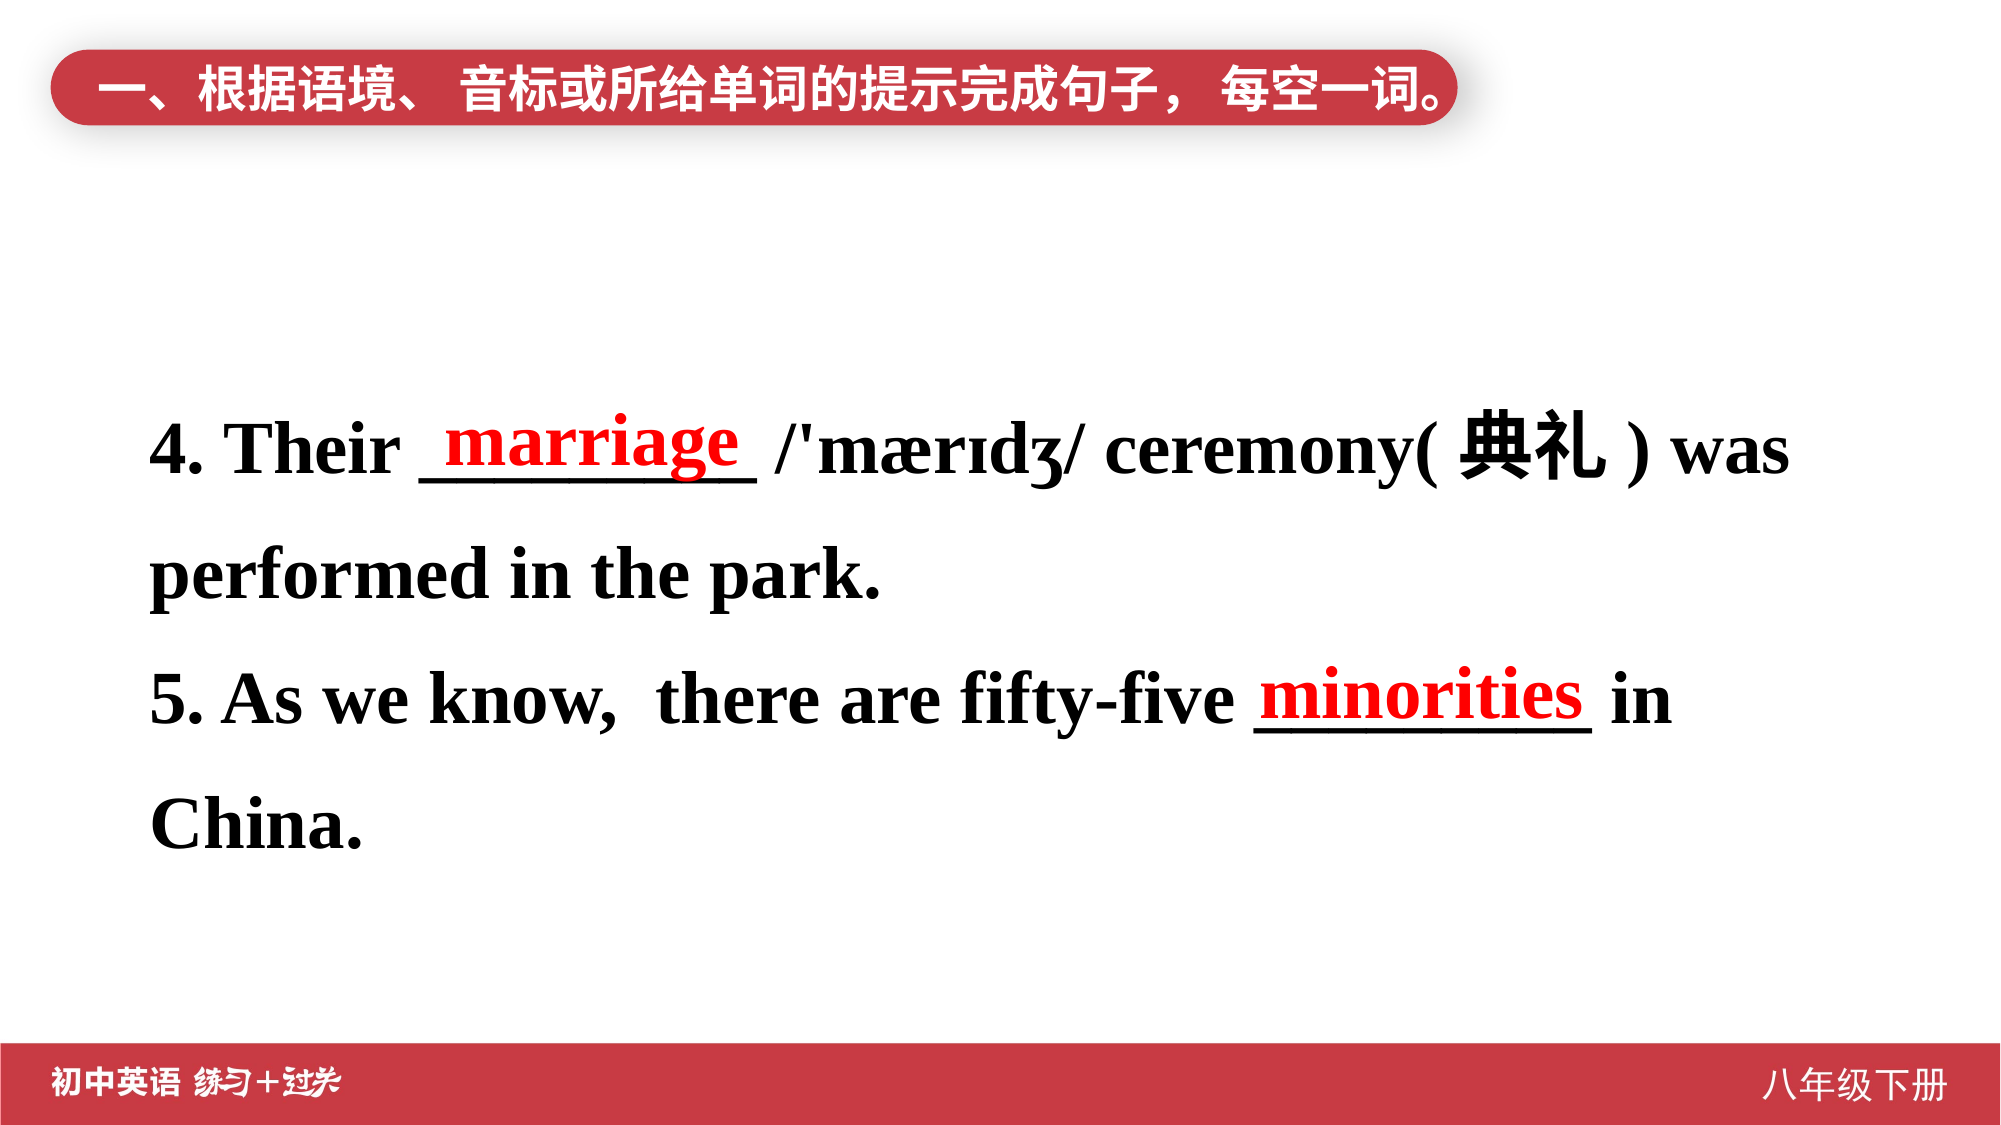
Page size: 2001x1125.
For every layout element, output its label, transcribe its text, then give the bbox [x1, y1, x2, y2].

text_box 4. Their _________ /'mærɪdʒ/ ceremony(典礼) was performed in the park. 5. As we know, there are fifty-five _________ in China. [134, 356, 1866, 872]
text_box [49, 48, 1430, 127]
picture [0, 0, 2001, 1125]
text_box marriage [429, 383, 767, 488]
text_box minorities [1244, 635, 1638, 741]
text_box 一、根据语境、 音标或所给单词的提示完成句子， 每空一词。 [82, 49, 1458, 125]
